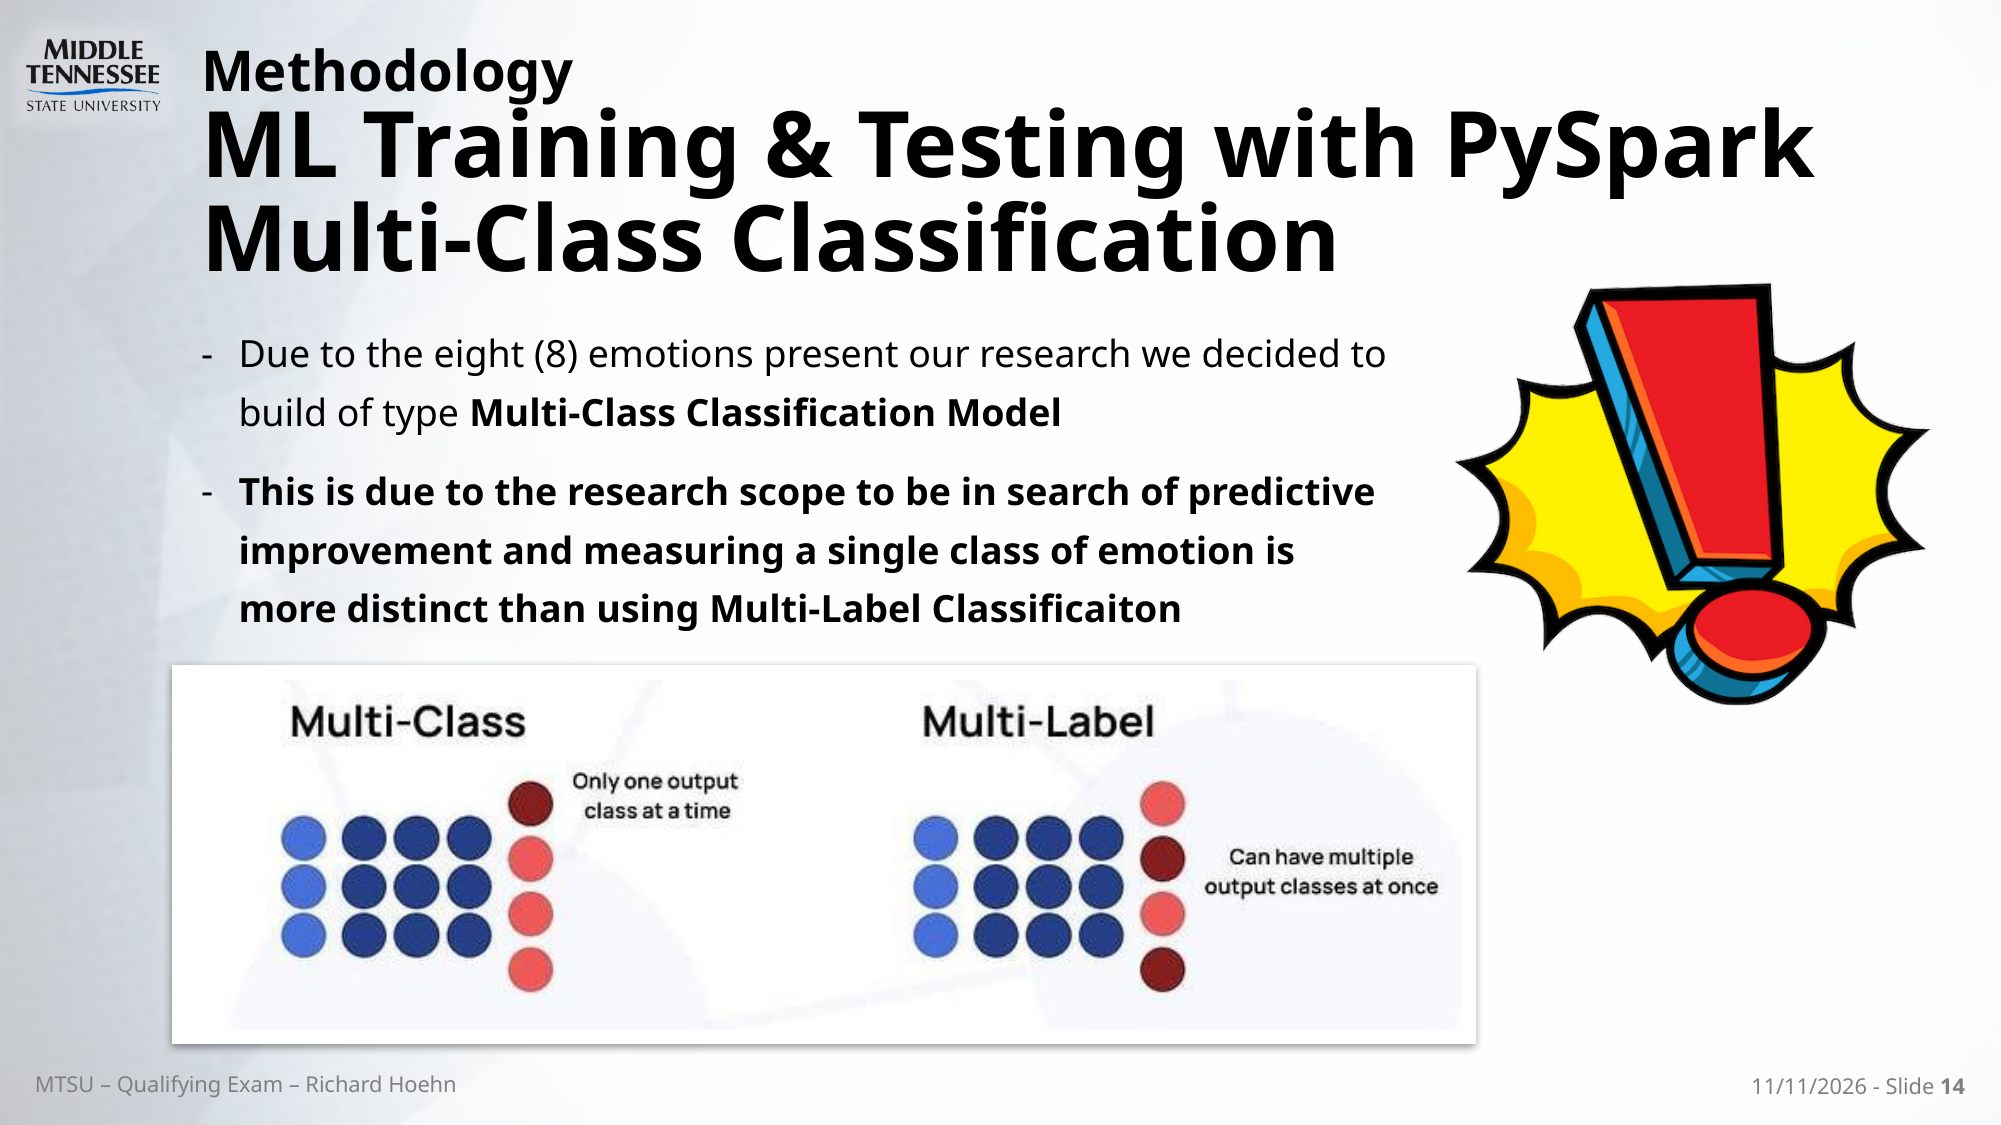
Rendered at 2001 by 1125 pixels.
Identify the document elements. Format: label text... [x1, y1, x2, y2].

picture [186, 222, 1965, 1030]
picture [25, 38, 161, 112]
list Due to the eight (8) emotions present our research we decided to build of type Multi-Class Classification Model This is due to the research scope to be in search of predictive improvement and measuring a single class of emotion is more distinct than using Multi-Label Classificaiton [186, 309, 1405, 662]
title Methodology ML Training & Testing with PySpark Multi-Class Classification [186, 38, 1980, 310]
